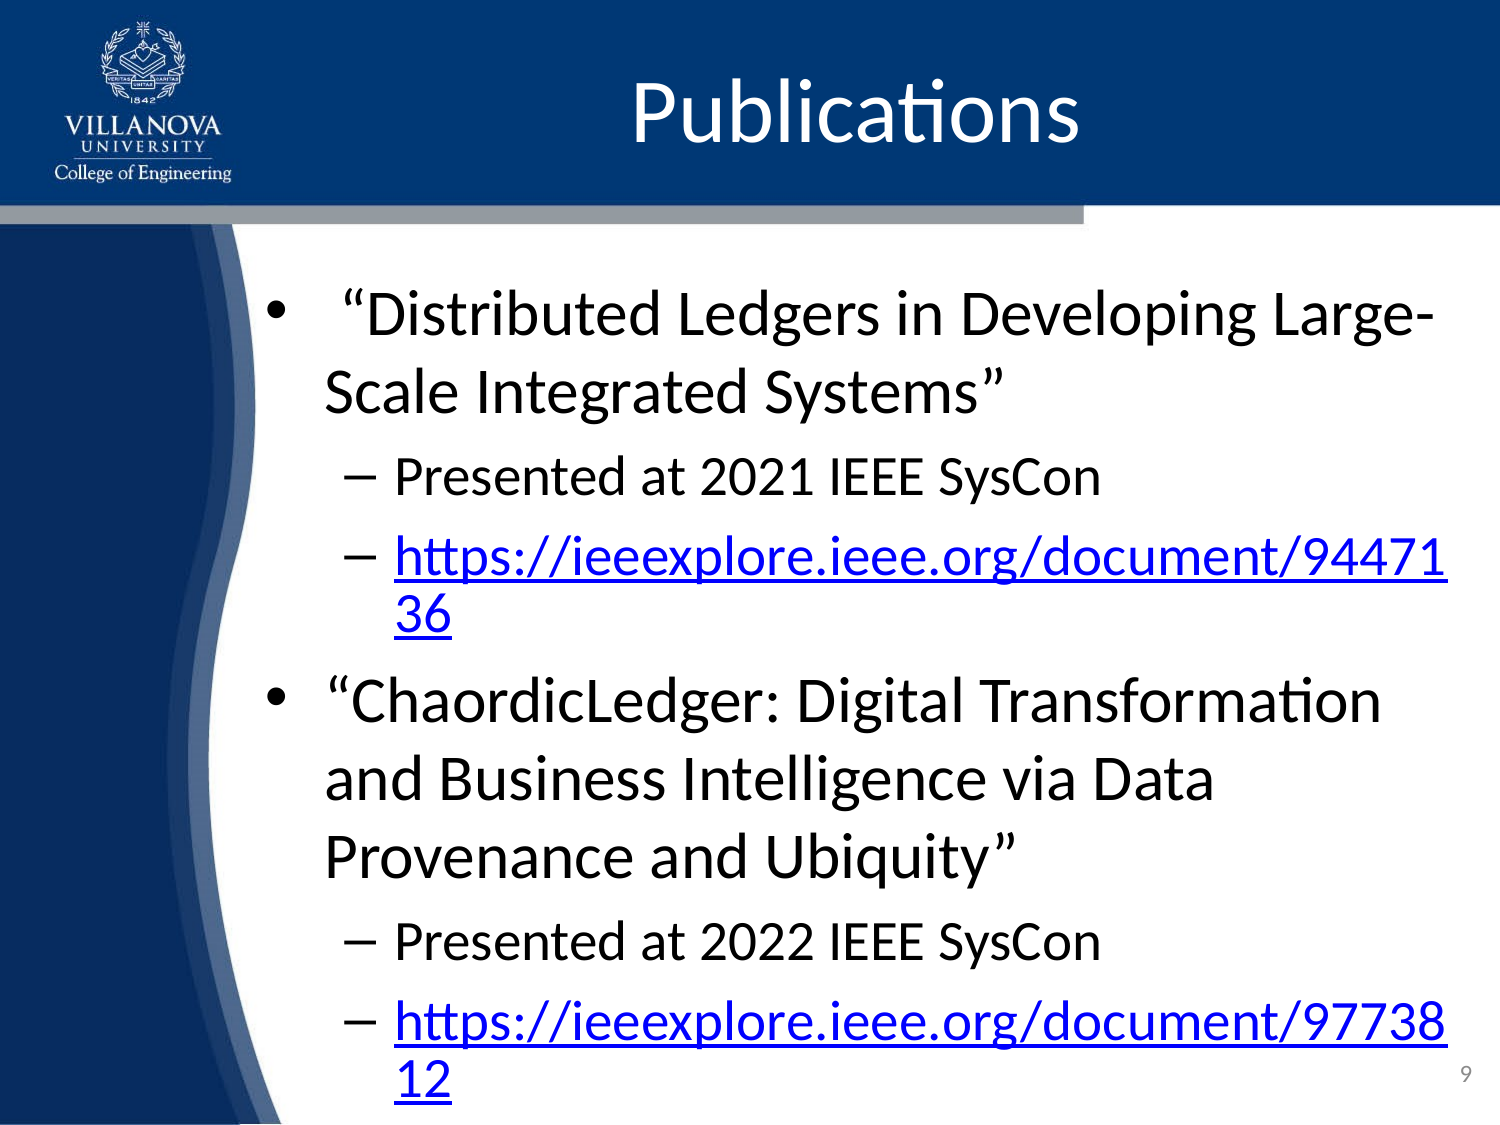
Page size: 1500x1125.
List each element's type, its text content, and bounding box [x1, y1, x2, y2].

list “Distributed Ledgers in Developing Large-Scale Integrated Systems” Presented at 2021 IEEE SysCon https://ieeexplore.ieee.org/document/9447136 “ChaordicLedger: Digital Transformation and Business Intelligence via Data Provenance and Ubiquity” Presented at 2022 IEEE SysCon https://ieeexplore.ieee.org/document/9773812 [249, 262, 1463, 1005]
title Publications [212, 12, 1500, 200]
slide_number 9 [1425, 1042, 1488, 1103]
footer [150, 1042, 1425, 1103]
picture [0, 0, 1500, 1125]
